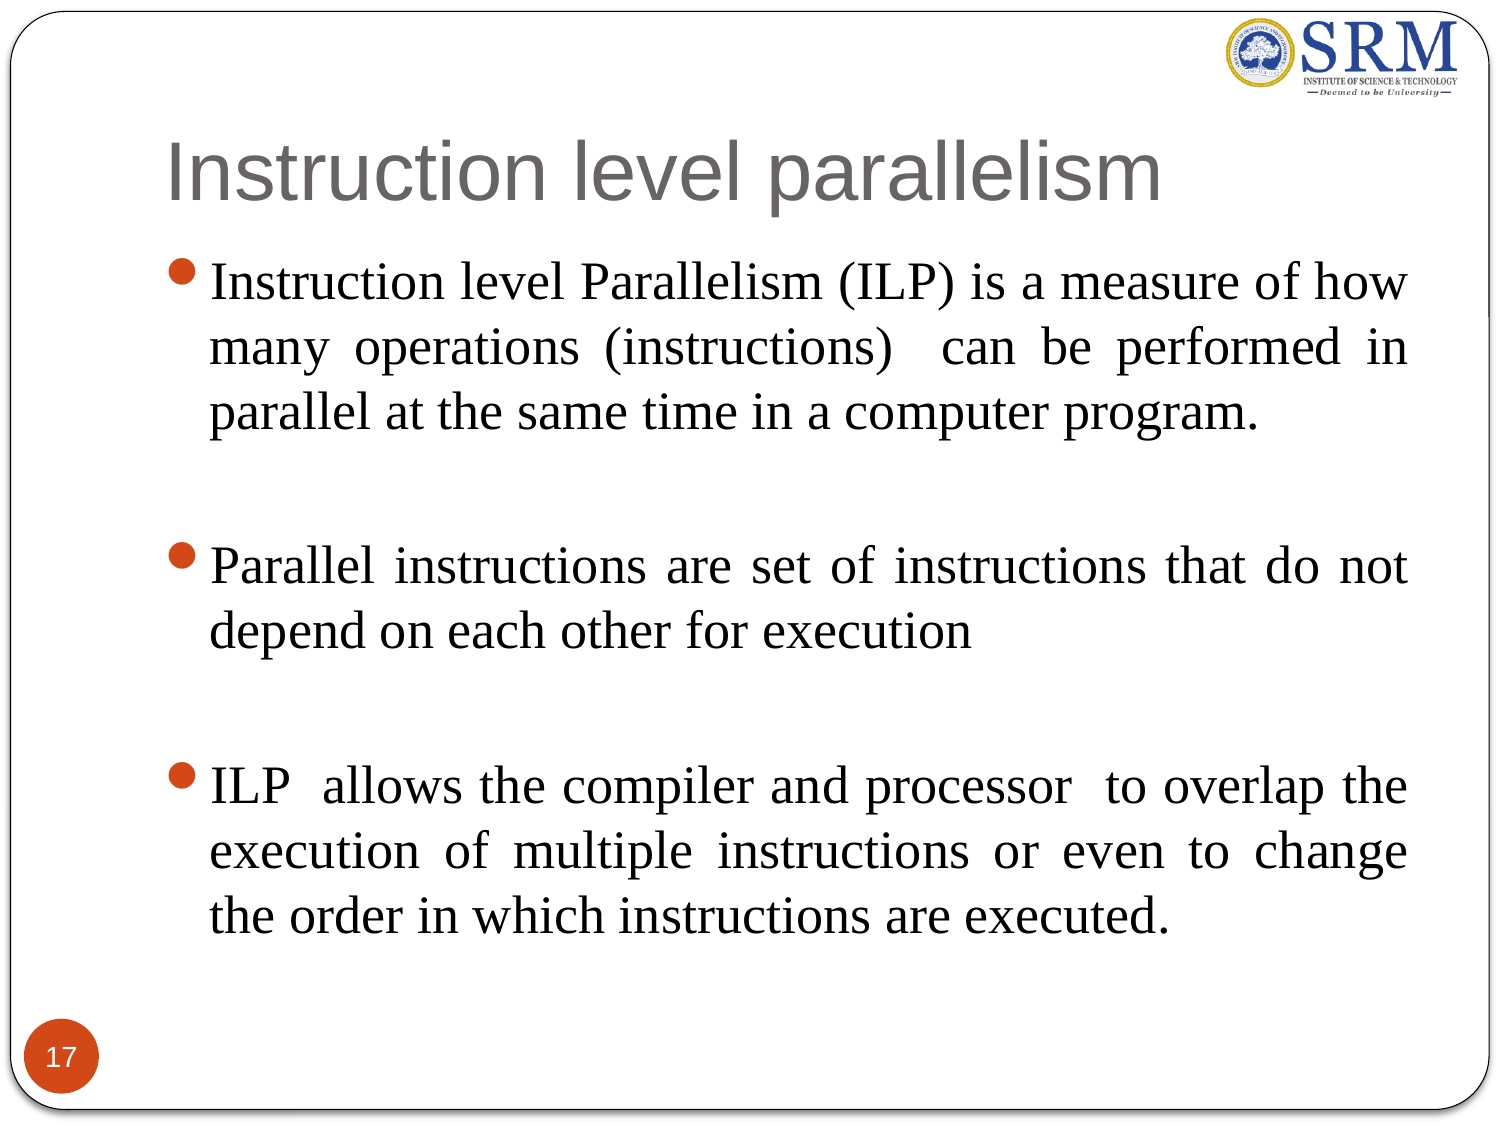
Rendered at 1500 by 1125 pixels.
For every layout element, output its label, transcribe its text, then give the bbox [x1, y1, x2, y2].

list Instruction level Parallelism (ILP) is a measure of how many operations (instructions) can be performed in parallel at the same time in a computer program. Parallel instructions are set of instructions that do not depend on each other for execution ILP allows the compiler and processor to overlap the execution of multiple instructions or even to change the order in which instructions are executed. [150, 237, 1425, 988]
picture [1222, 12, 1461, 101]
slide_number 17 [23, 1018, 99, 1094]
title Instruction level parallelism [150, 45, 1425, 233]
